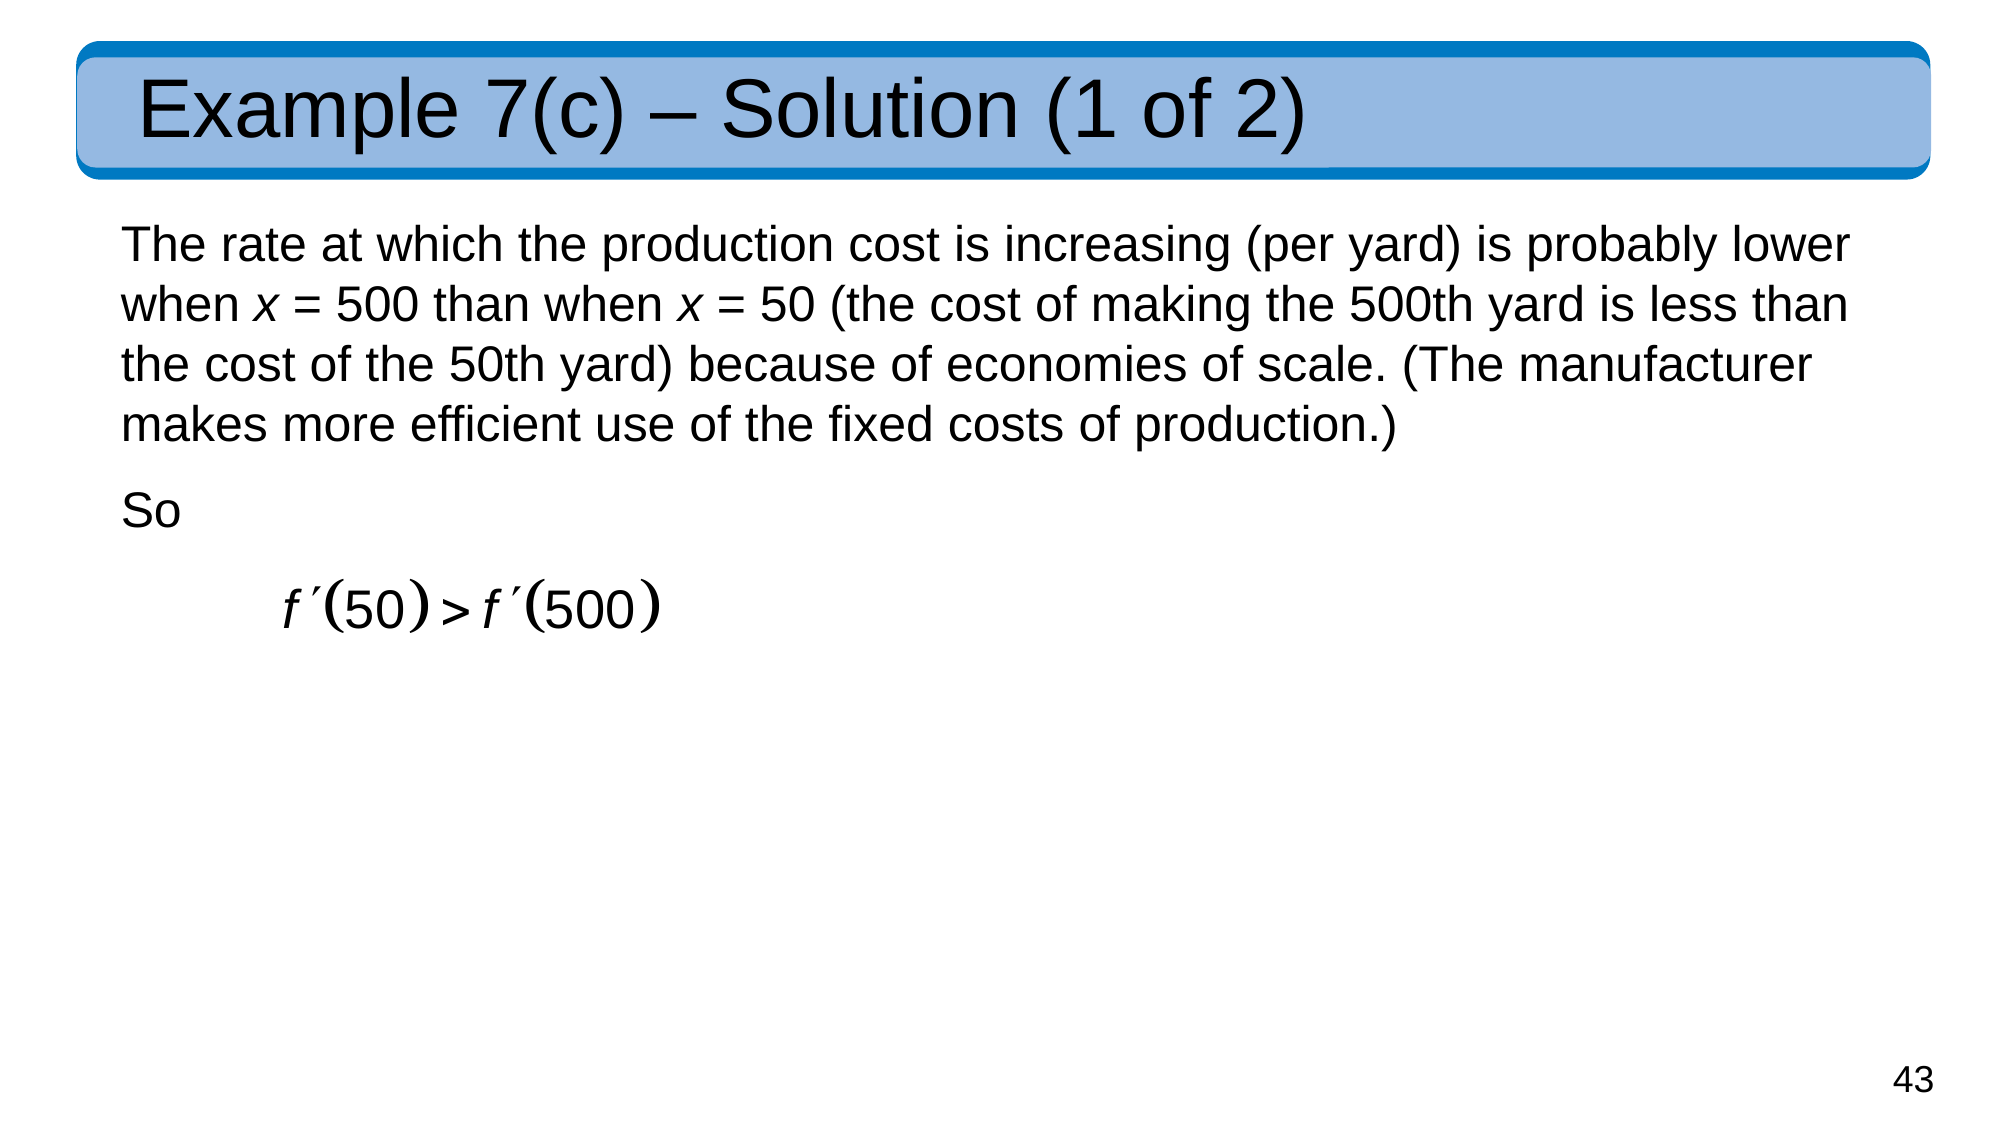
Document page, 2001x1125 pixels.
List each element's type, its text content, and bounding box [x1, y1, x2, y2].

list So [120, 484, 192, 535]
list The rate at which the production cost is increasing (per yard) is probably lower when x = 500 than when x = 50 (the cost of making the 500th yard is less than the cost of the 50th yard) because of economies of scale. (The manufacturer makes more efficient use of the fixed costs of production.) [120, 211, 1880, 450]
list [280, 576, 661, 654]
title Example 7(c) – Solution (1 of 2) [137, 66, 1863, 177]
